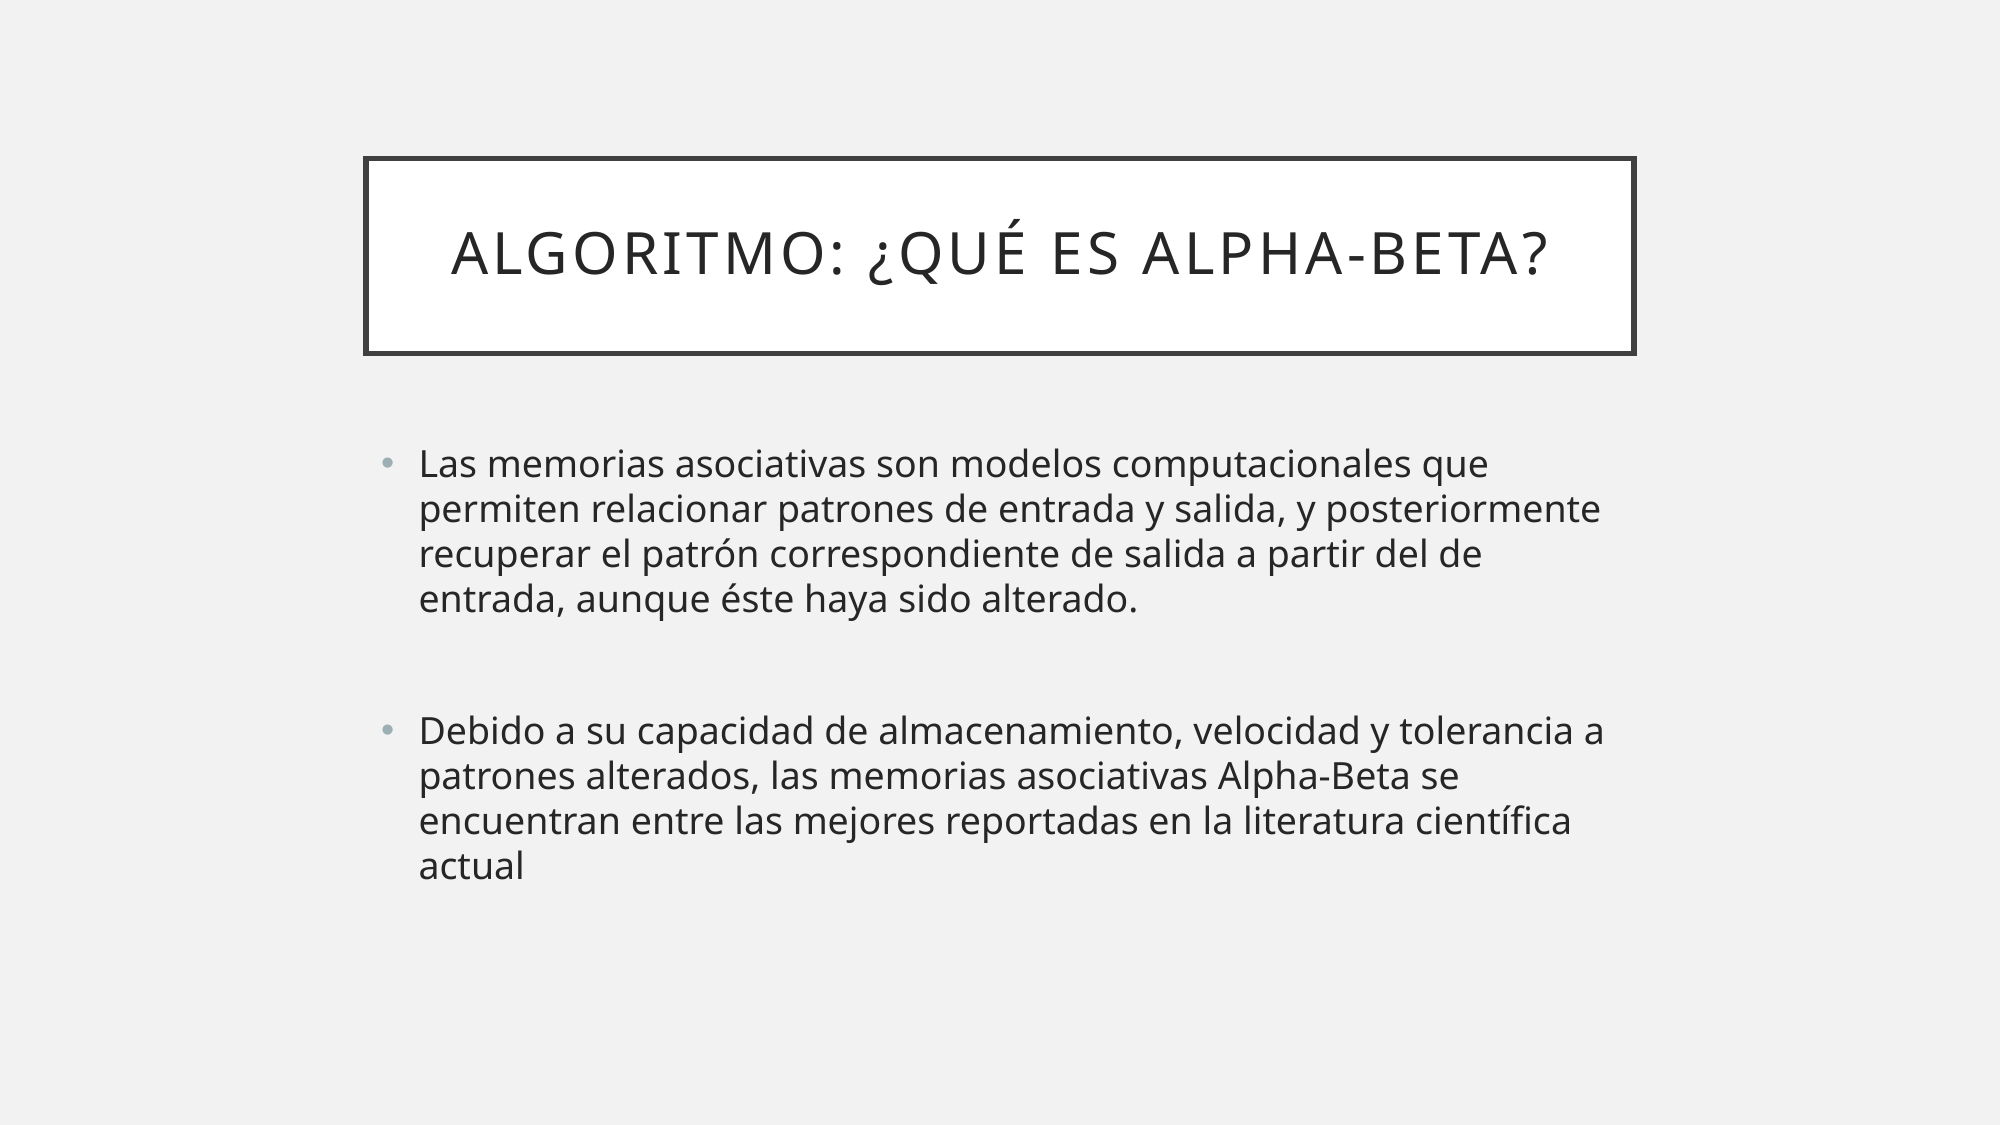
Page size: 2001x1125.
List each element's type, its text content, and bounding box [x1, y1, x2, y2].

list Las memorias asociativas son modelos computacionales que permiten relacionar patrones de entrada y salida, y posteriormente recuperar el patrón correspondiente de salida a partir del de entrada, aunque éste haya sido alterado. Debido a su capacidad de almacenamiento, velocidad y tolerancia a patrones alterados, las memorias asociativas Alpha-Beta se encuentran entre las mejores reportadas en la literatura científica actual [366, 432, 1634, 942]
title Algoritmo: ¿Qué es Alpha-Beta? [363, 156, 1637, 356]
